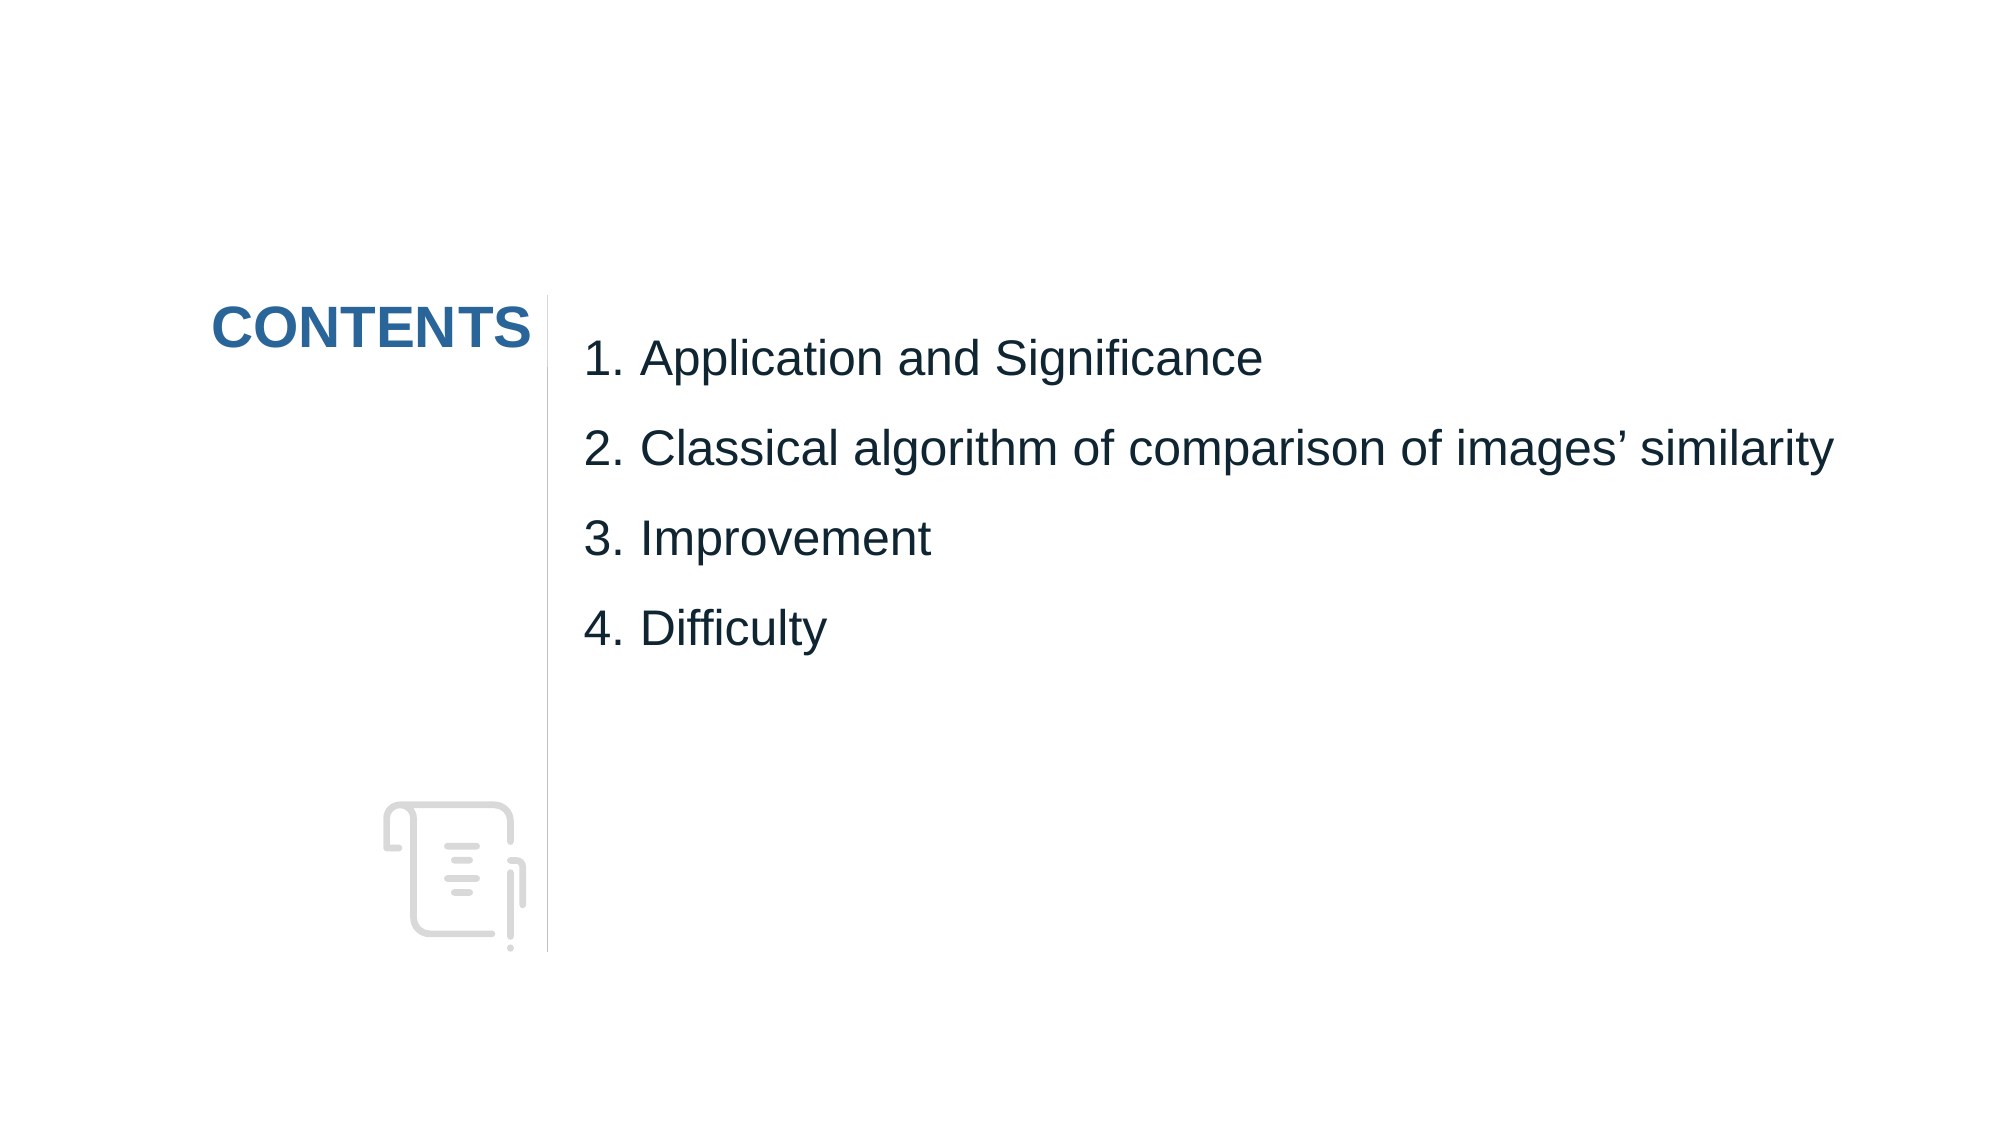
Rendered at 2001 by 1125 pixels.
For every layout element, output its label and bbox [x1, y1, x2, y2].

text_box [117, 282, 1883, 952]
